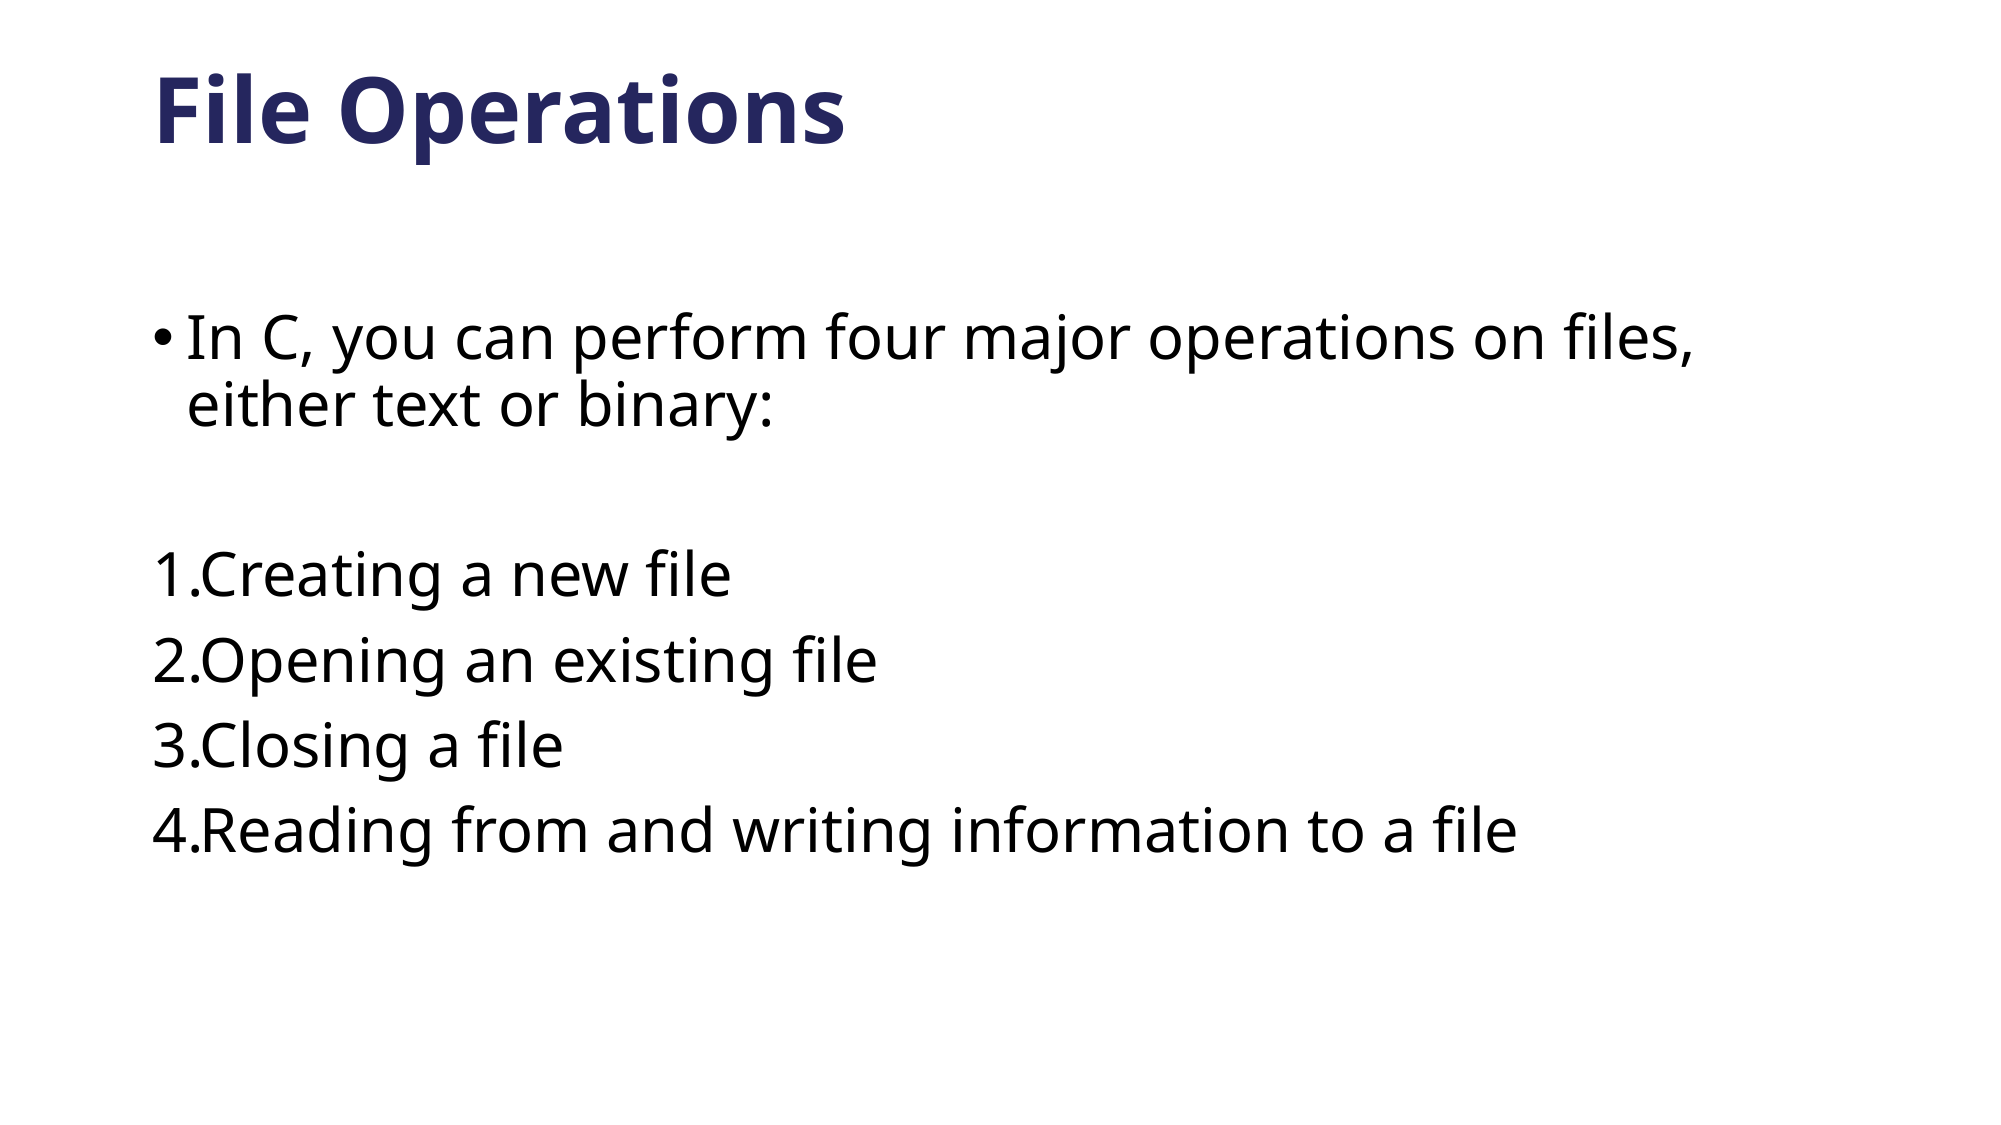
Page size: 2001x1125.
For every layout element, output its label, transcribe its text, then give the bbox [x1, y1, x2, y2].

list In C, you can perform four major operations on files, either text or binary: Creating a new file Opening an existing file Closing a file Reading from and writing information to a file [137, 299, 1863, 1014]
title File Operations [137, 59, 1863, 278]
